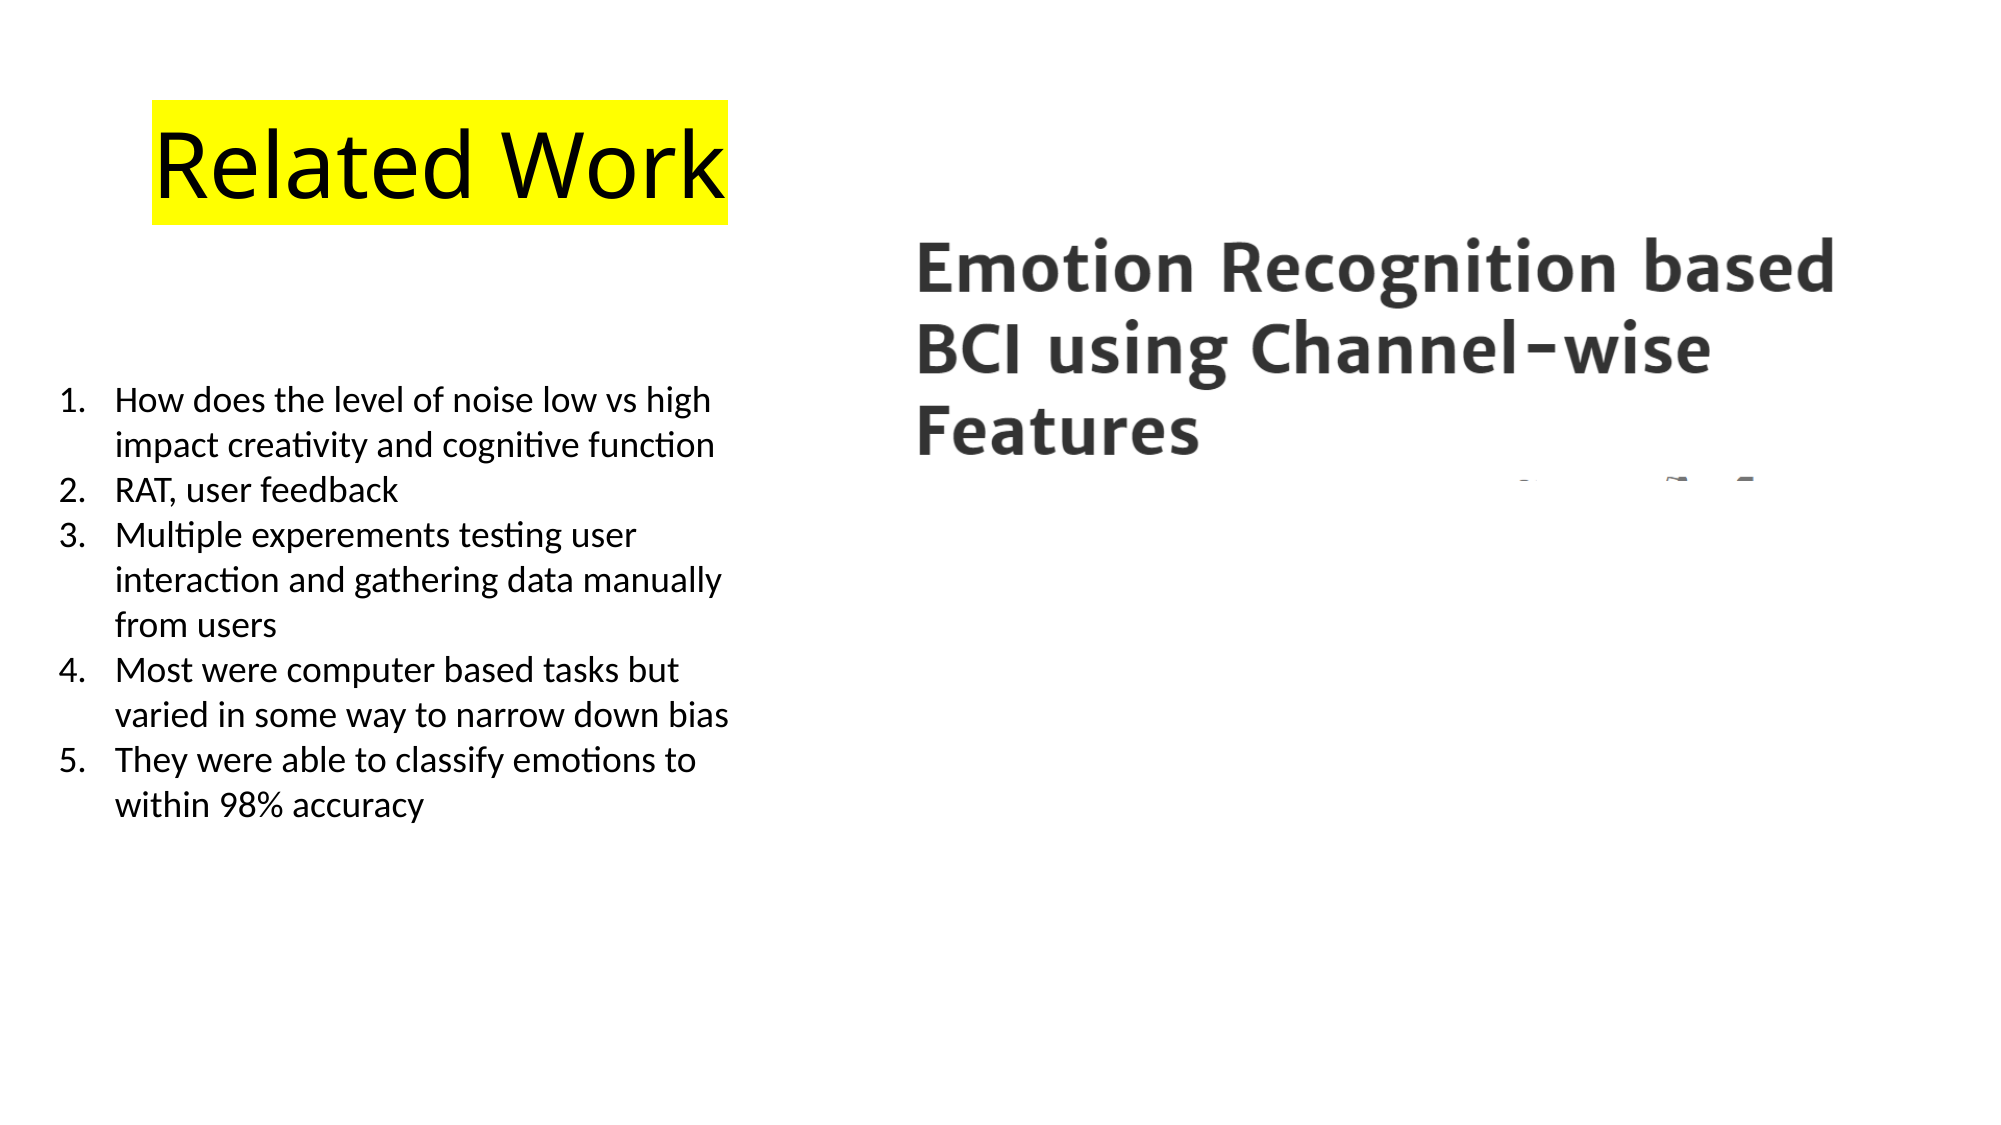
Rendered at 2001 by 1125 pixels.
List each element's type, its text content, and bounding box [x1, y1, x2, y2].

title Related Work [137, 59, 1863, 278]
text_box How does the level of noise low vs high impact creativity and cognitive function RAT, user feedback Multiple experements testing user interaction and gathering data manually from users Most were computer based tasks but varied in some way to narrow down bias They were able to classify emotions to within 98% accuracy [43, 367, 773, 833]
picture [892, 202, 1935, 481]
